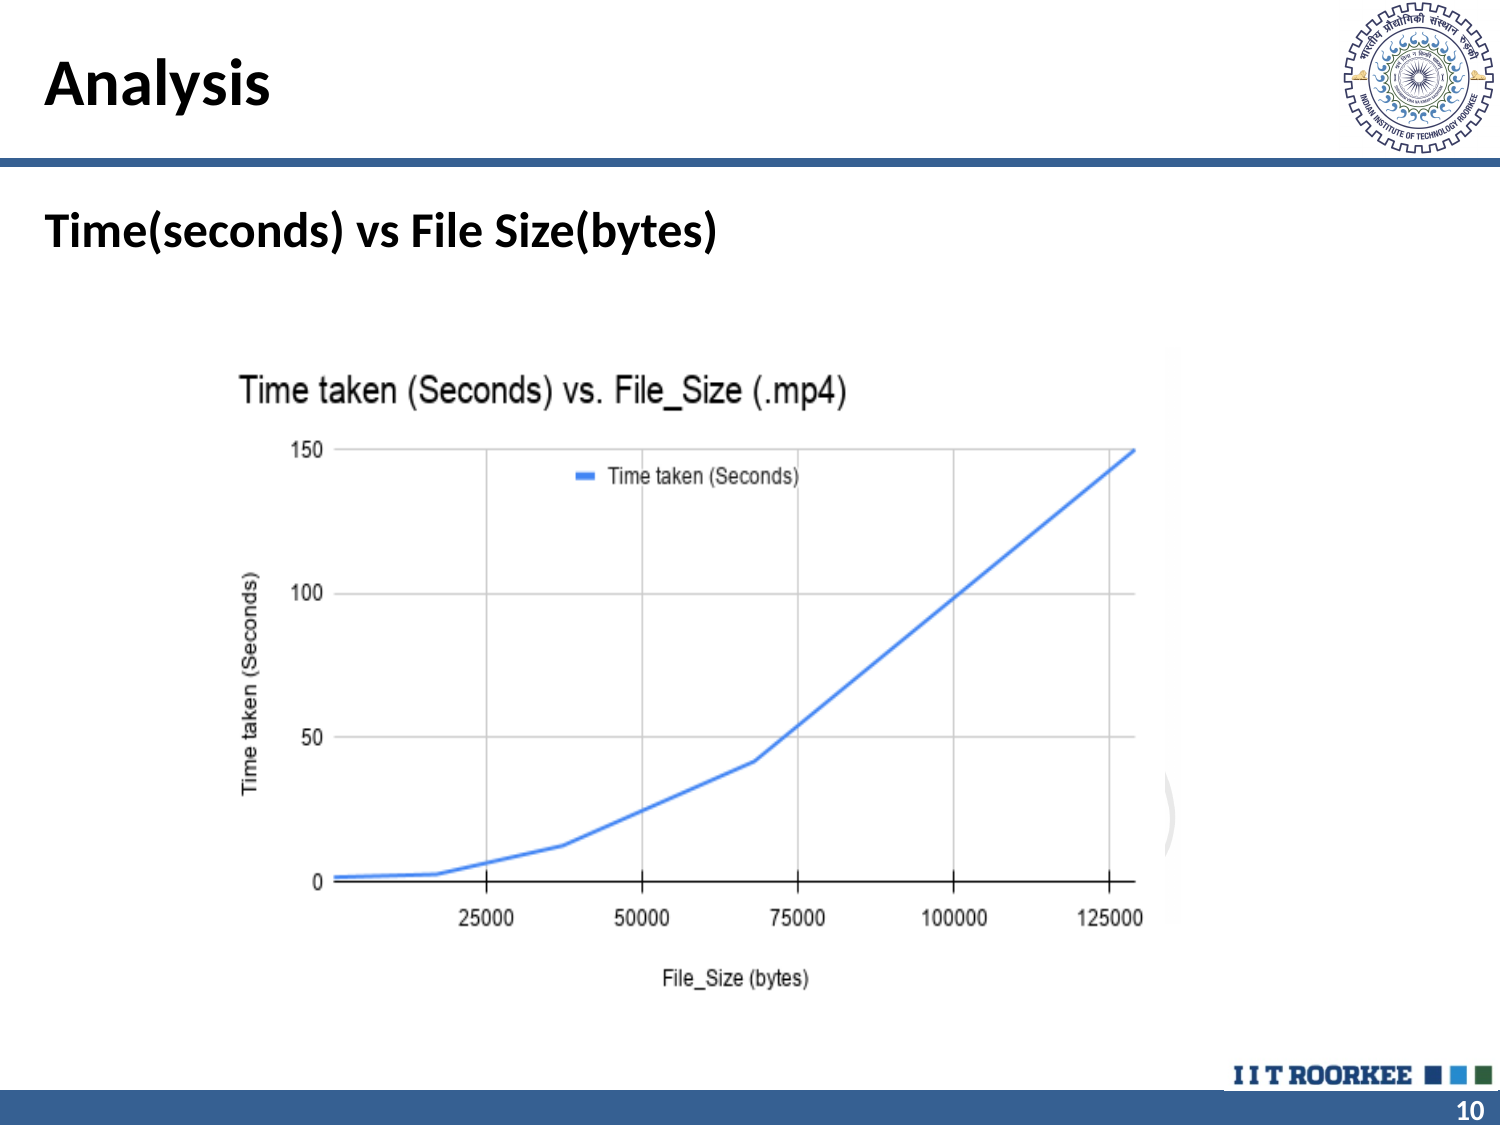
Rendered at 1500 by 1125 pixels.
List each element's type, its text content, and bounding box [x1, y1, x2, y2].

picture [210, 333, 1181, 1026]
title Analysis [29, 33, 1185, 125]
picture [1224, 1057, 1498, 1091]
list Time(seconds) vs File Size(bytes) [29, 185, 762, 265]
picture [1339, 0, 1500, 158]
